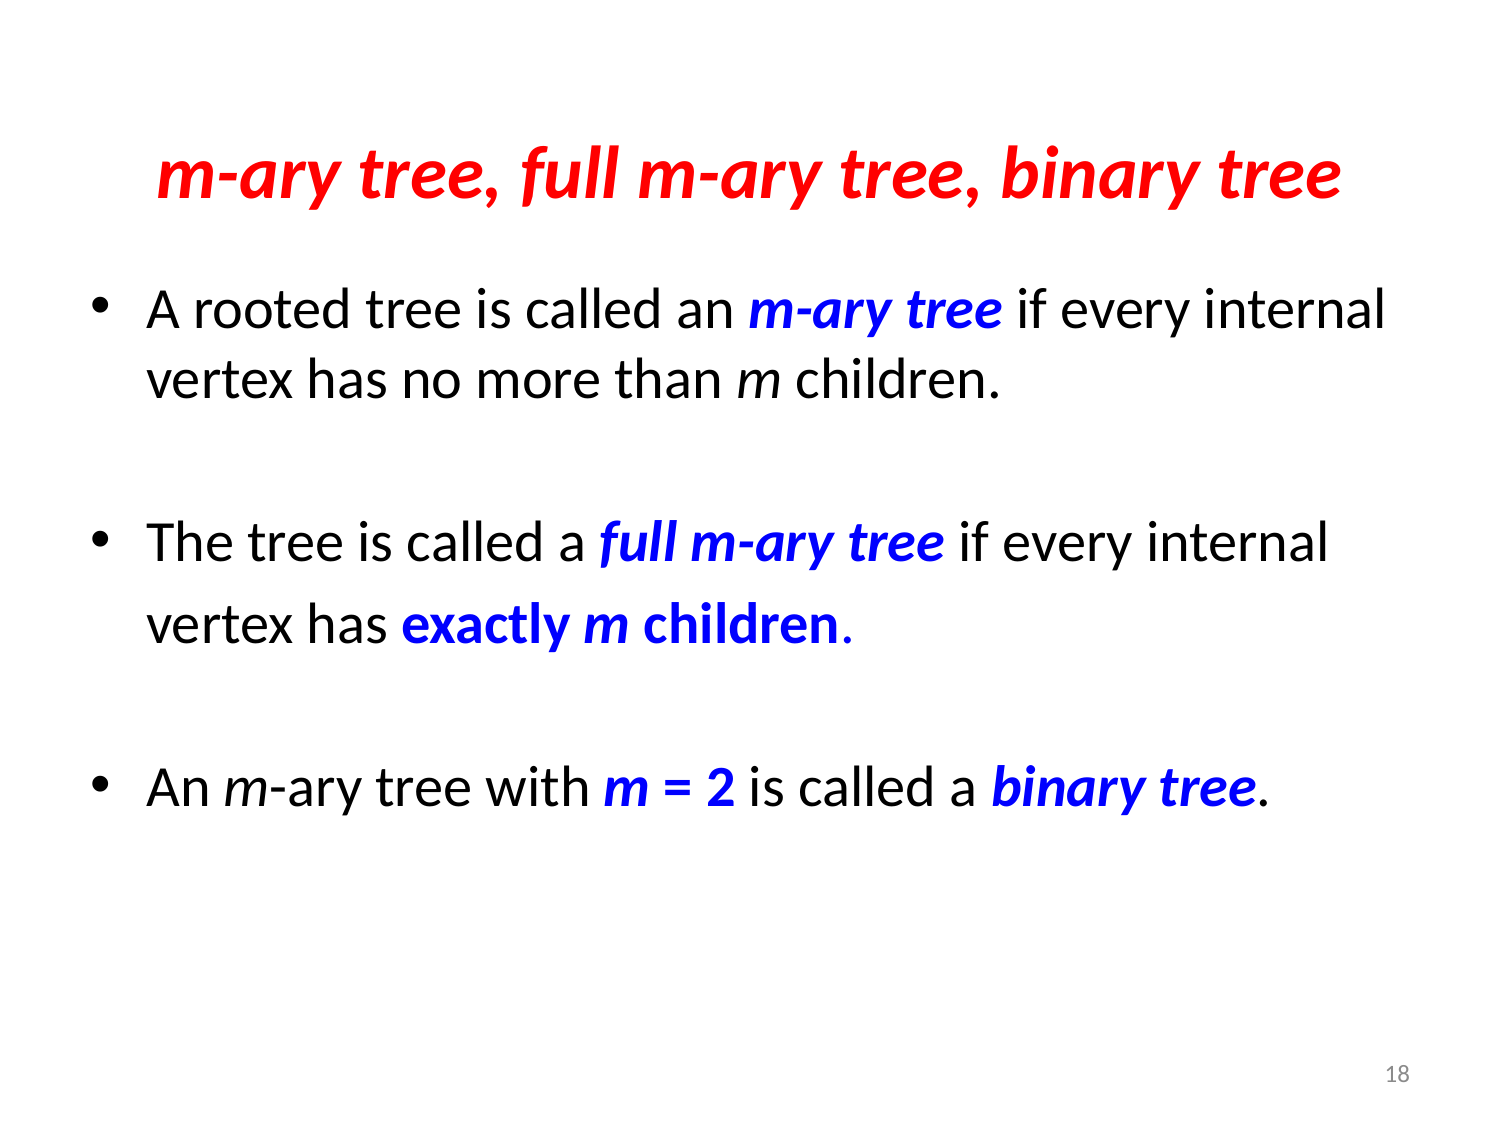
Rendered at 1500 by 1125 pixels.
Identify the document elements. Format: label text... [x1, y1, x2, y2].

list A rooted tree is called an m-ary tree if every internal vertex has no more than m children. The tree is called a full m-ary tree if every internal vertex has exactly m children. An m-ary tree with m = 2 is called a binary tree. [74, 262, 1426, 1006]
slide_number 18 [1074, 1042, 1425, 1103]
title m-ary tree, full m-ary tree, binary tree [74, 87, 1426, 251]
